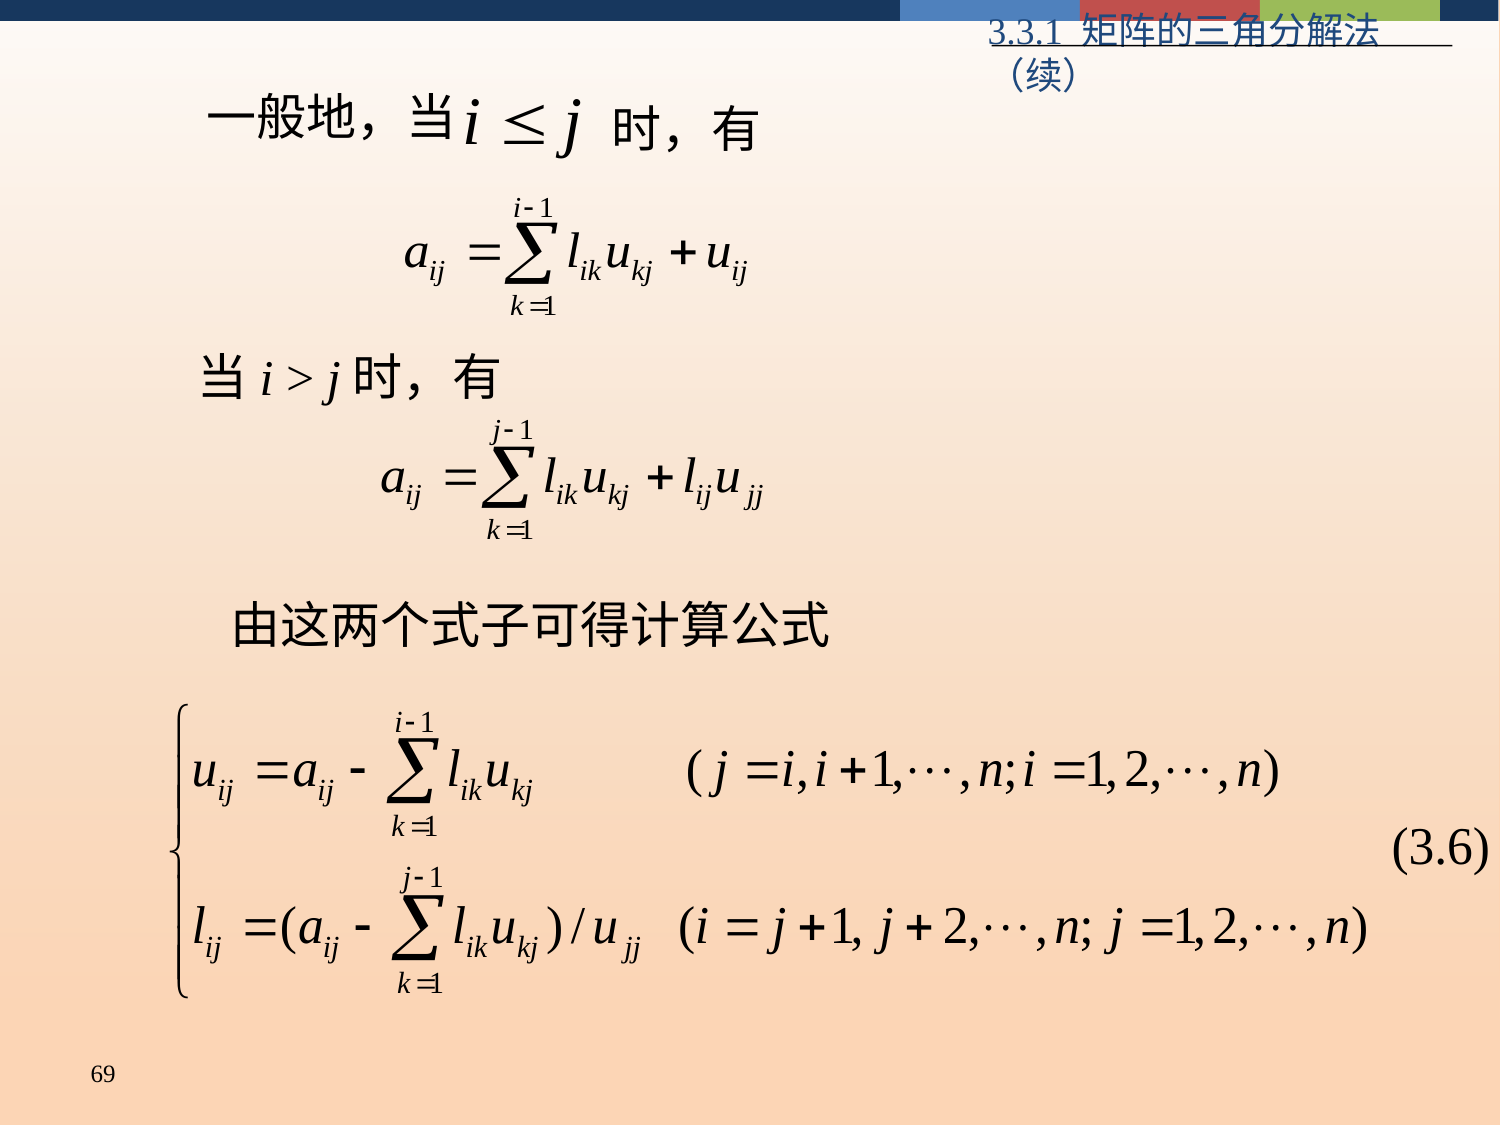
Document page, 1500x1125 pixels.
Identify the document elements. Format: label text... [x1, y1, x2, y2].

text_box 时，有 [597, 90, 777, 165]
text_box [371, 408, 778, 551]
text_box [158, 691, 1500, 1012]
text_box 一般地，当 [191, 78, 472, 153]
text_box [395, 184, 758, 327]
text_box 由这两个式子可得计算公式 [215, 586, 845, 661]
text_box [454, 87, 597, 174]
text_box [972, 0, 1500, 106]
slide_number 69 [75, 1042, 426, 1103]
text_box 当i > j时，有 [182, 337, 518, 413]
